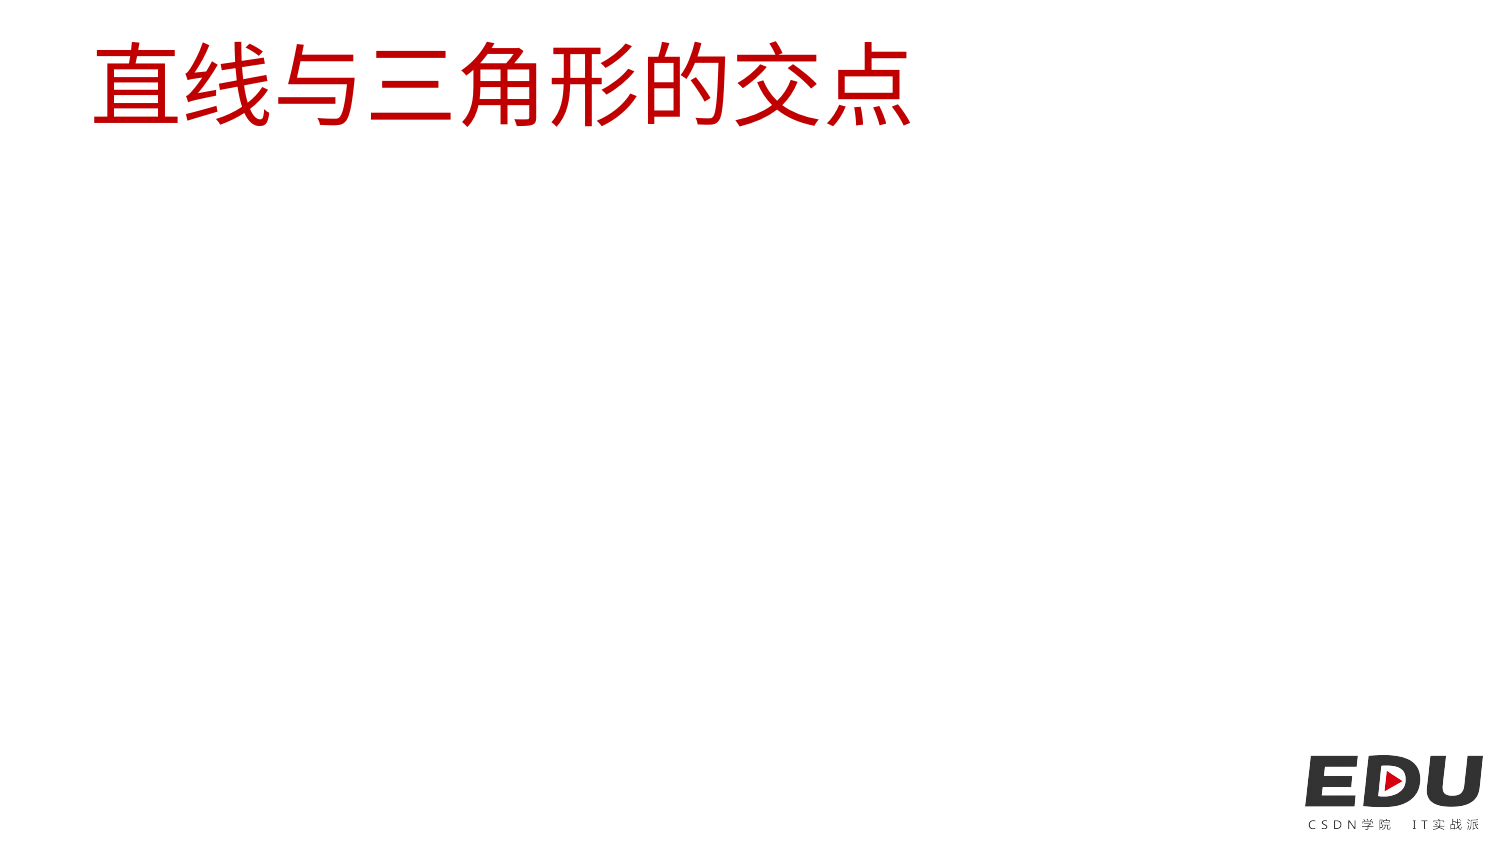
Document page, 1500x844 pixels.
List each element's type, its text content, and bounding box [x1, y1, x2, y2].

picture [1305, 755, 1483, 830]
title 直线与三角形的交点 [75, 20, 1425, 137]
